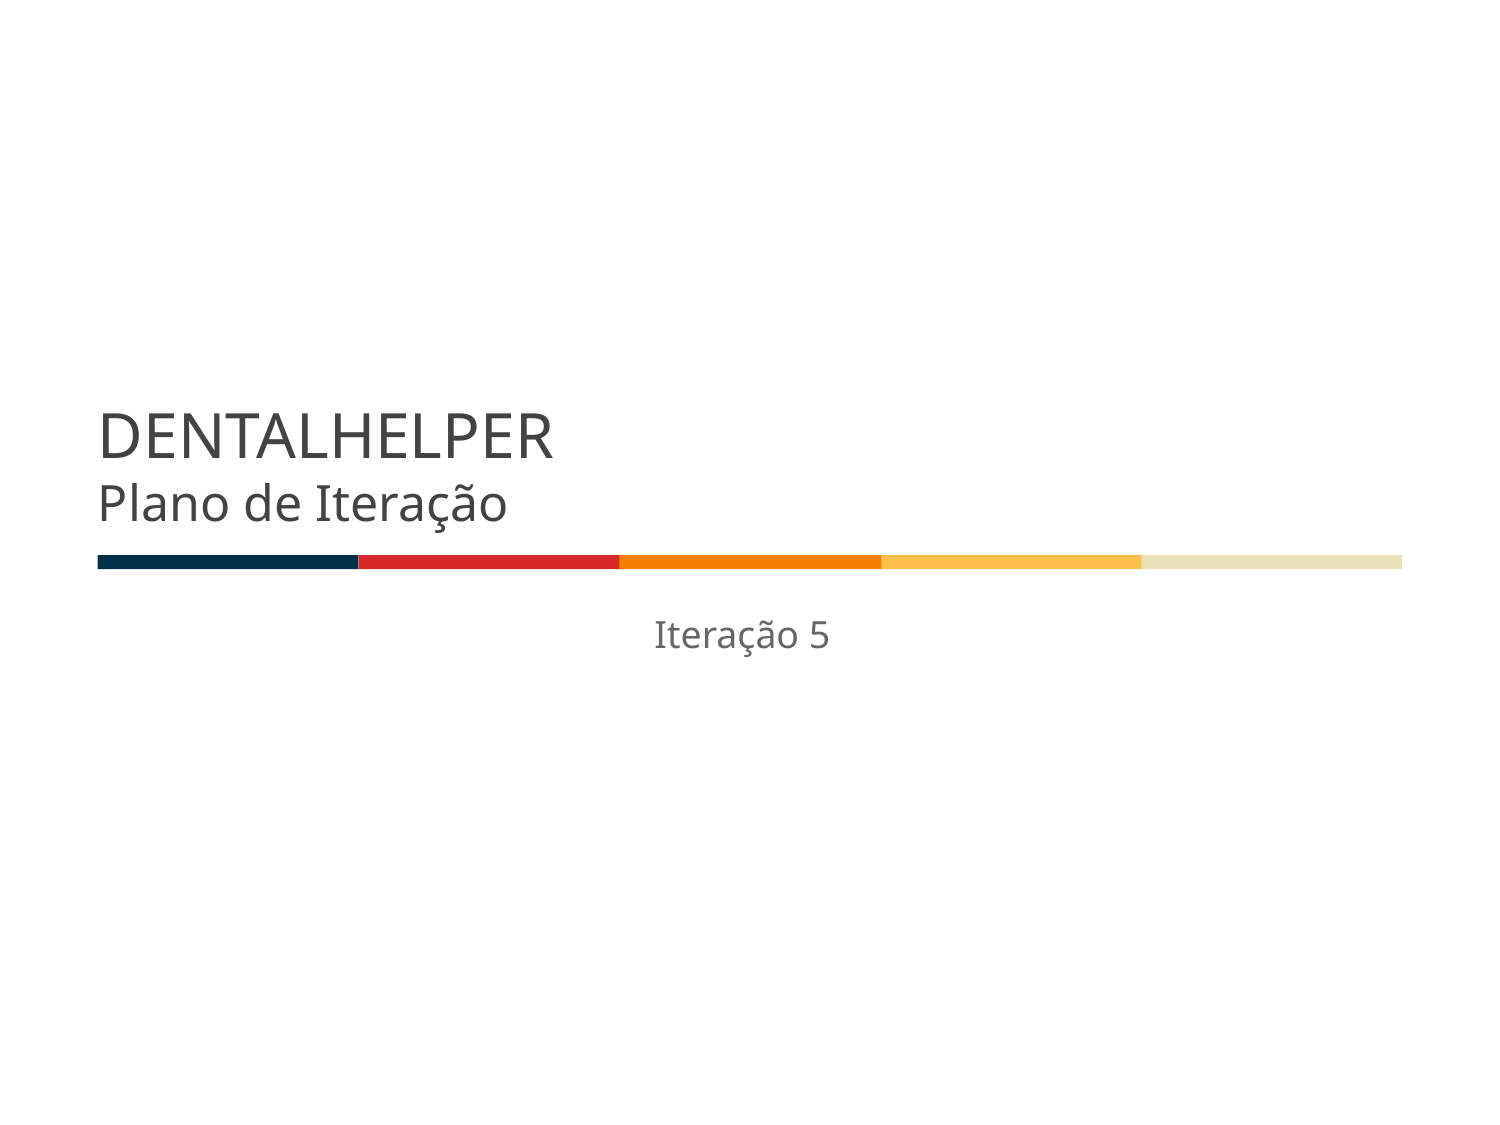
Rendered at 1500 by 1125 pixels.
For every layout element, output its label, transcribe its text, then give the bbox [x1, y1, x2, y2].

subtitle Iteração 5 [82, 603, 1403, 683]
title DENTALHELPER Plano de Iteração [82, 300, 1403, 539]
